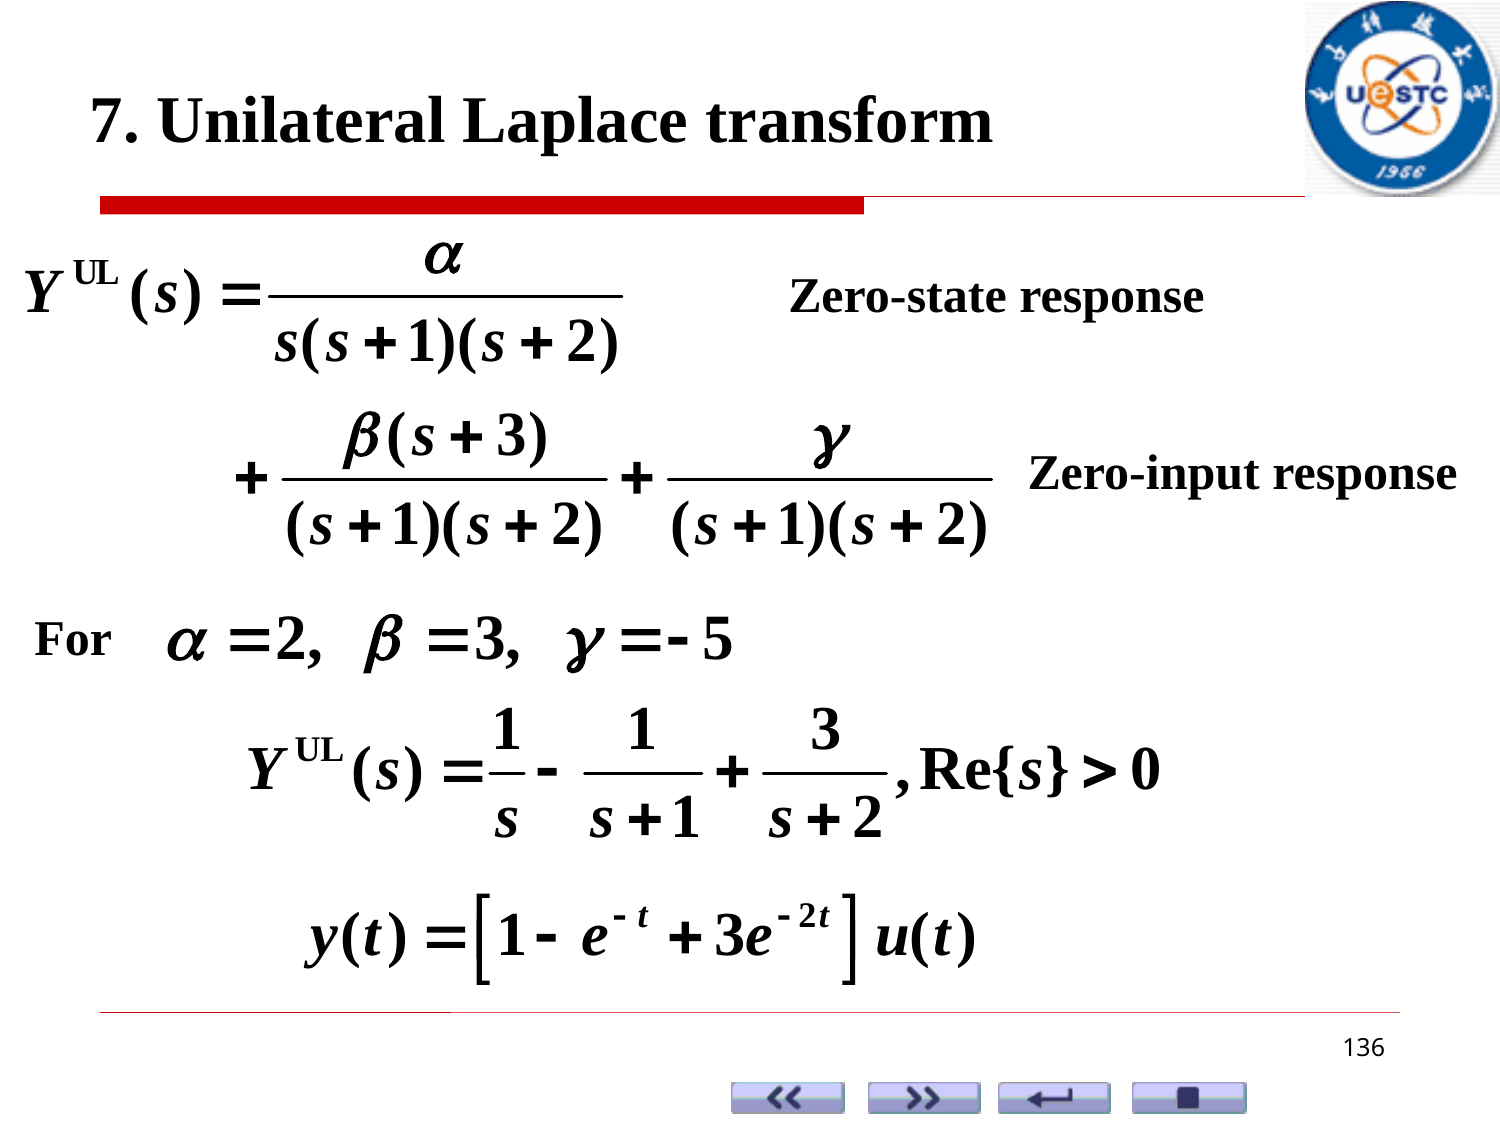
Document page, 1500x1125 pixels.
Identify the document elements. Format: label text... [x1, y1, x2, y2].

picture [1132, 1103, 1247, 1114]
text_box For [19, 597, 491, 673]
text_box Zero-input response [1012, 432, 1495, 508]
text_box 7. Unilateral Laplace transform [74, 67, 1413, 173]
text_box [240, 685, 1174, 853]
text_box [17, 207, 1002, 568]
picture [868, 1082, 981, 1114]
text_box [293, 882, 987, 998]
text_box Zero-state response [1007, 255, 1245, 330]
picture [1305, 1, 1500, 197]
picture [998, 1082, 1111, 1114]
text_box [158, 599, 745, 687]
picture [731, 1082, 845, 1114]
slide_number 136 [1074, 1024, 1401, 1103]
